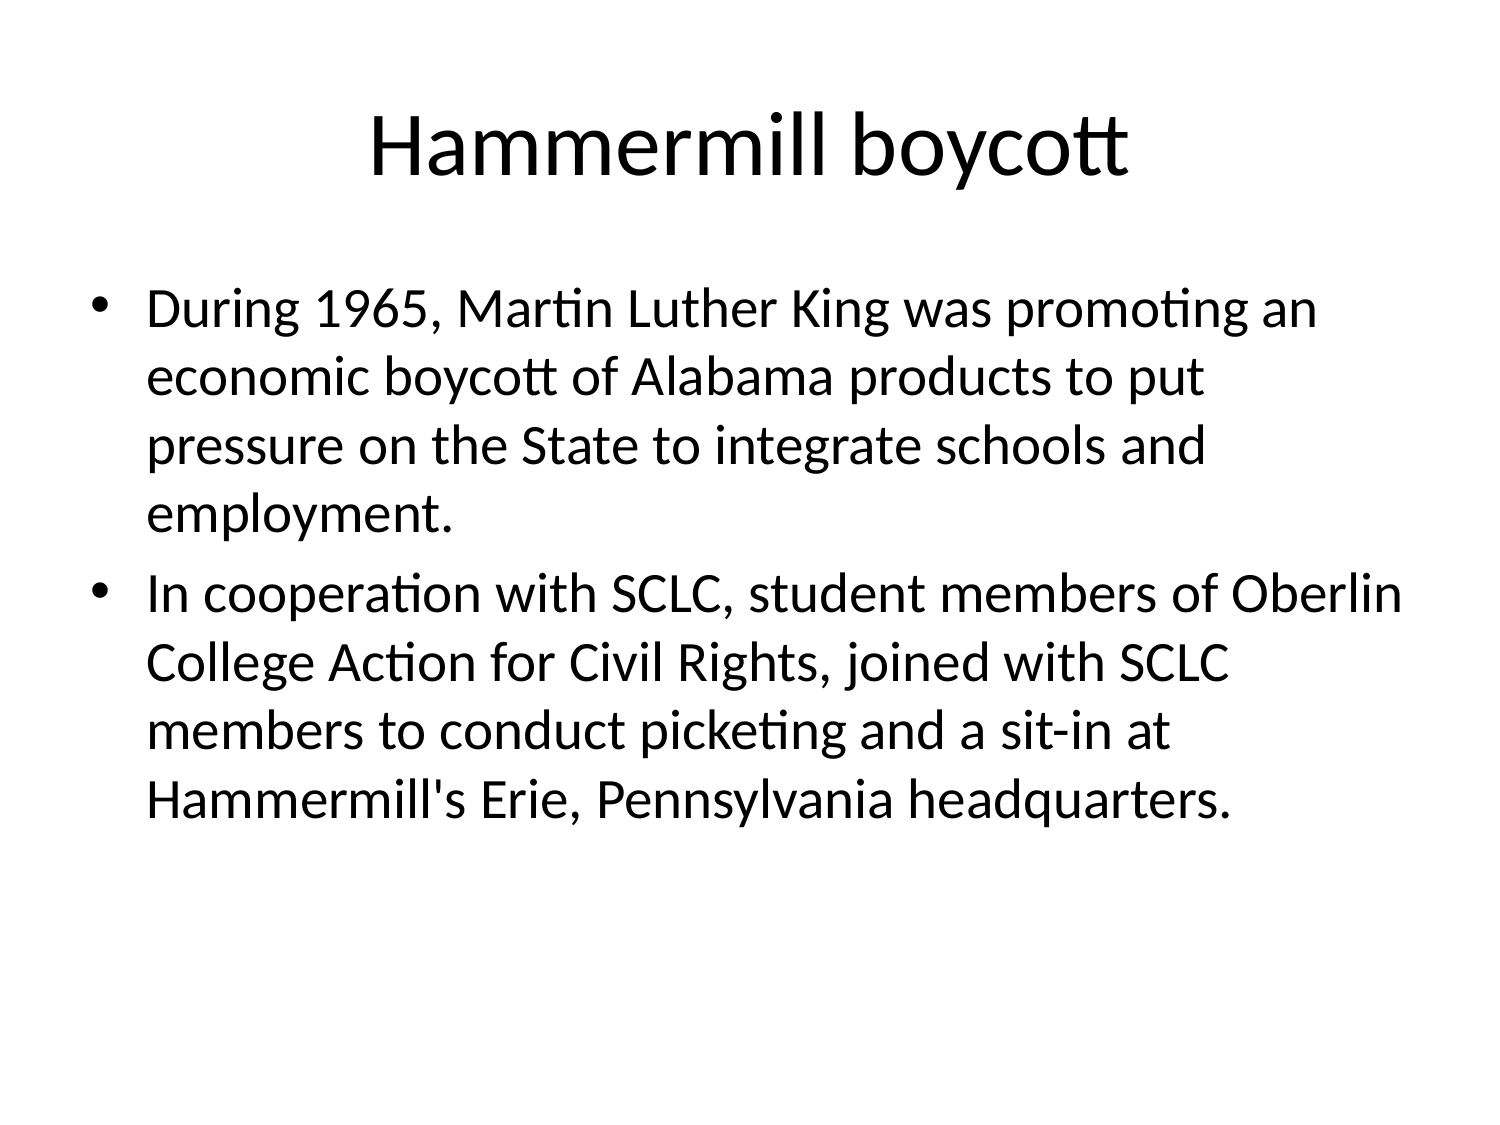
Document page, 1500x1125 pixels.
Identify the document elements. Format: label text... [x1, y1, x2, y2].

title Hammermill boycott [75, 45, 1425, 233]
list During 1965, Martin Luther King was promoting an economic boycott of Alabama products to put pressure on the State to integrate schools and employment. In cooperation with SCLC, student members of Oberlin College Action for Civil Rights, joined with SCLC members to conduct picketing and a sit-in at Hammermill's Erie, Pennsylvania headquarters. [75, 262, 1425, 1005]
